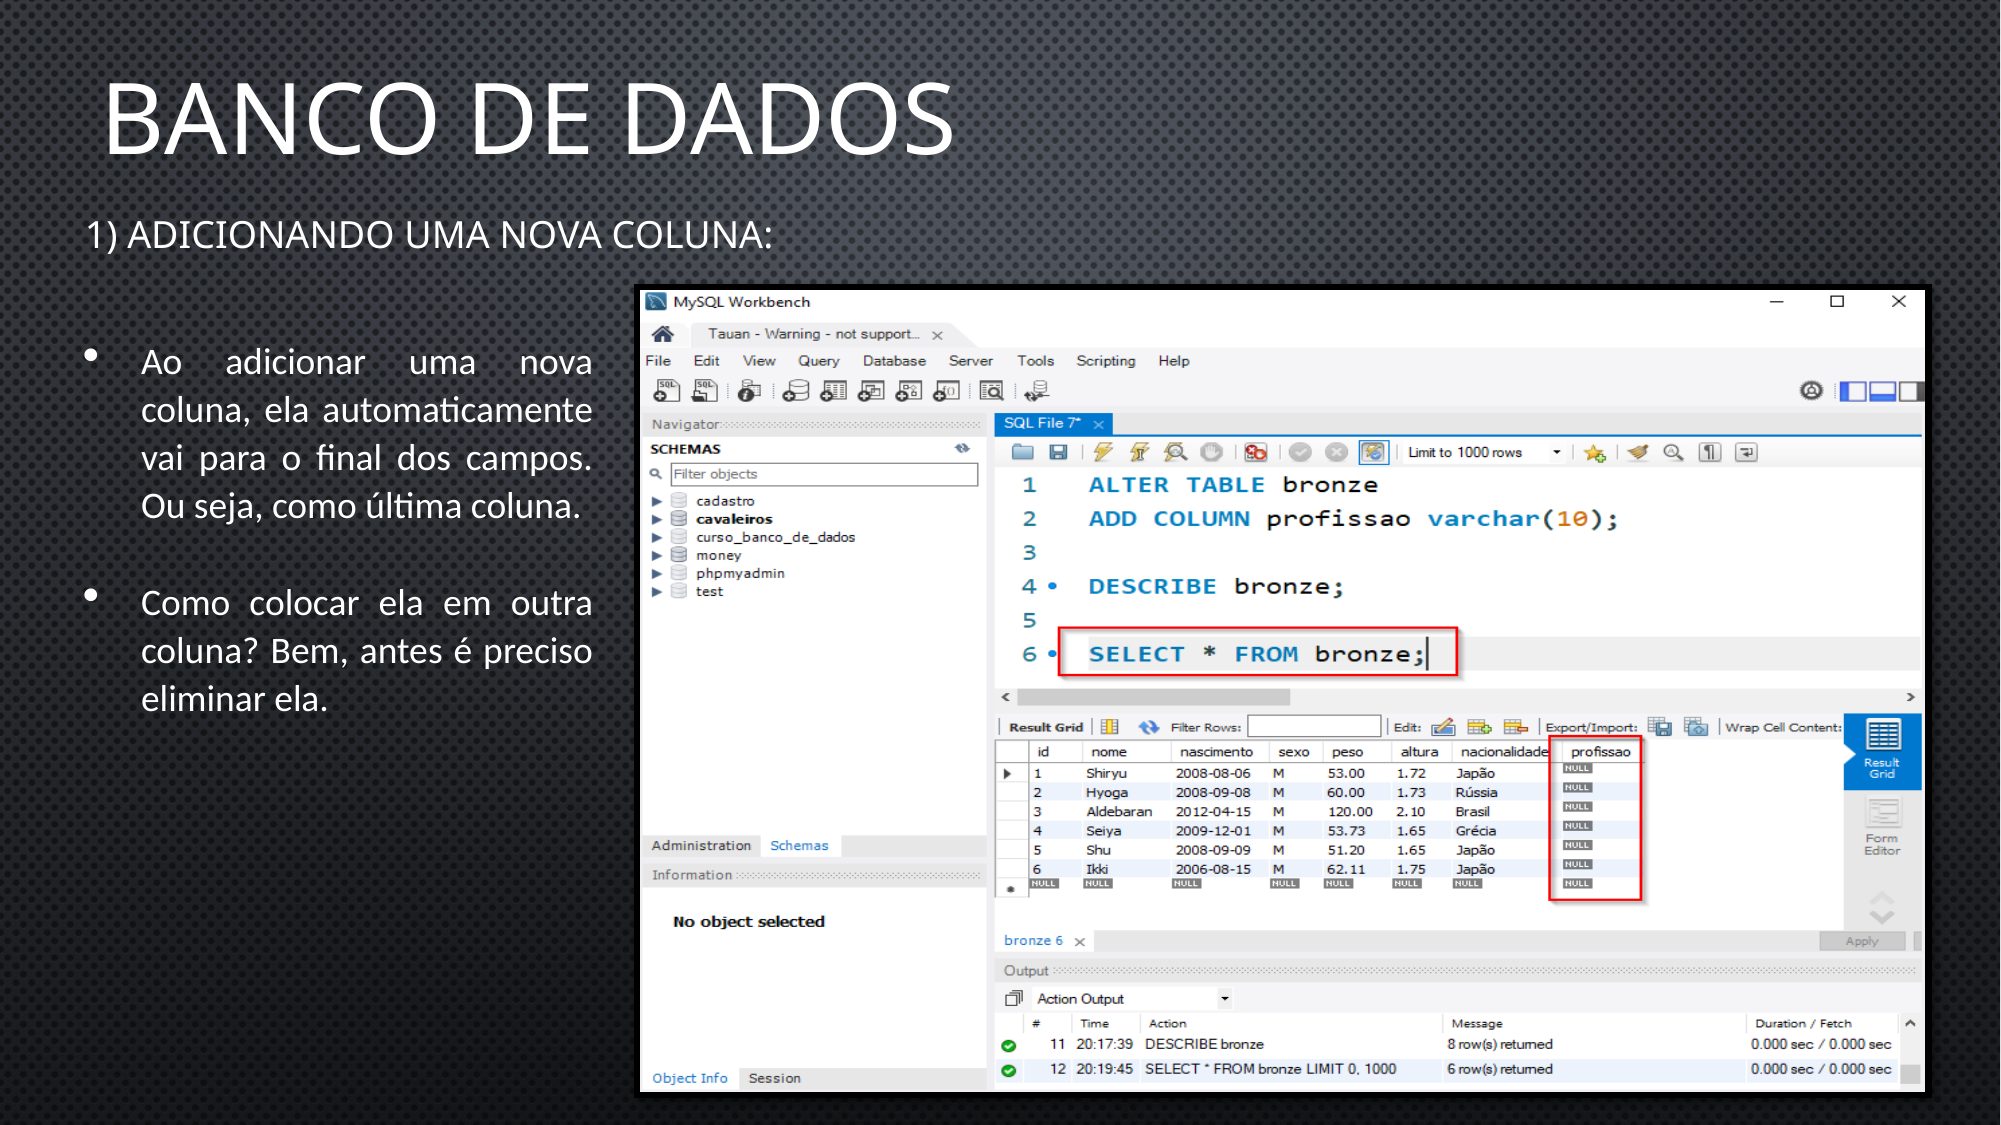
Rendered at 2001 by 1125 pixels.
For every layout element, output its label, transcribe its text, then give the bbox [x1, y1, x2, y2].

text_box 1) ADICIONANDO UMA NOVA COLUNA: [69, 204, 848, 264]
picture [640, 289, 1926, 1093]
text_box Ao adicionar uma nova coluna, ela automaticamente vai para o final dos campos. Ou seja, como última coluna. Como colocar ela em outra coluna? Bem, antes é preciso eliminar ela. [69, 326, 609, 727]
text_box Banco de dados [69, 46, 989, 182]
